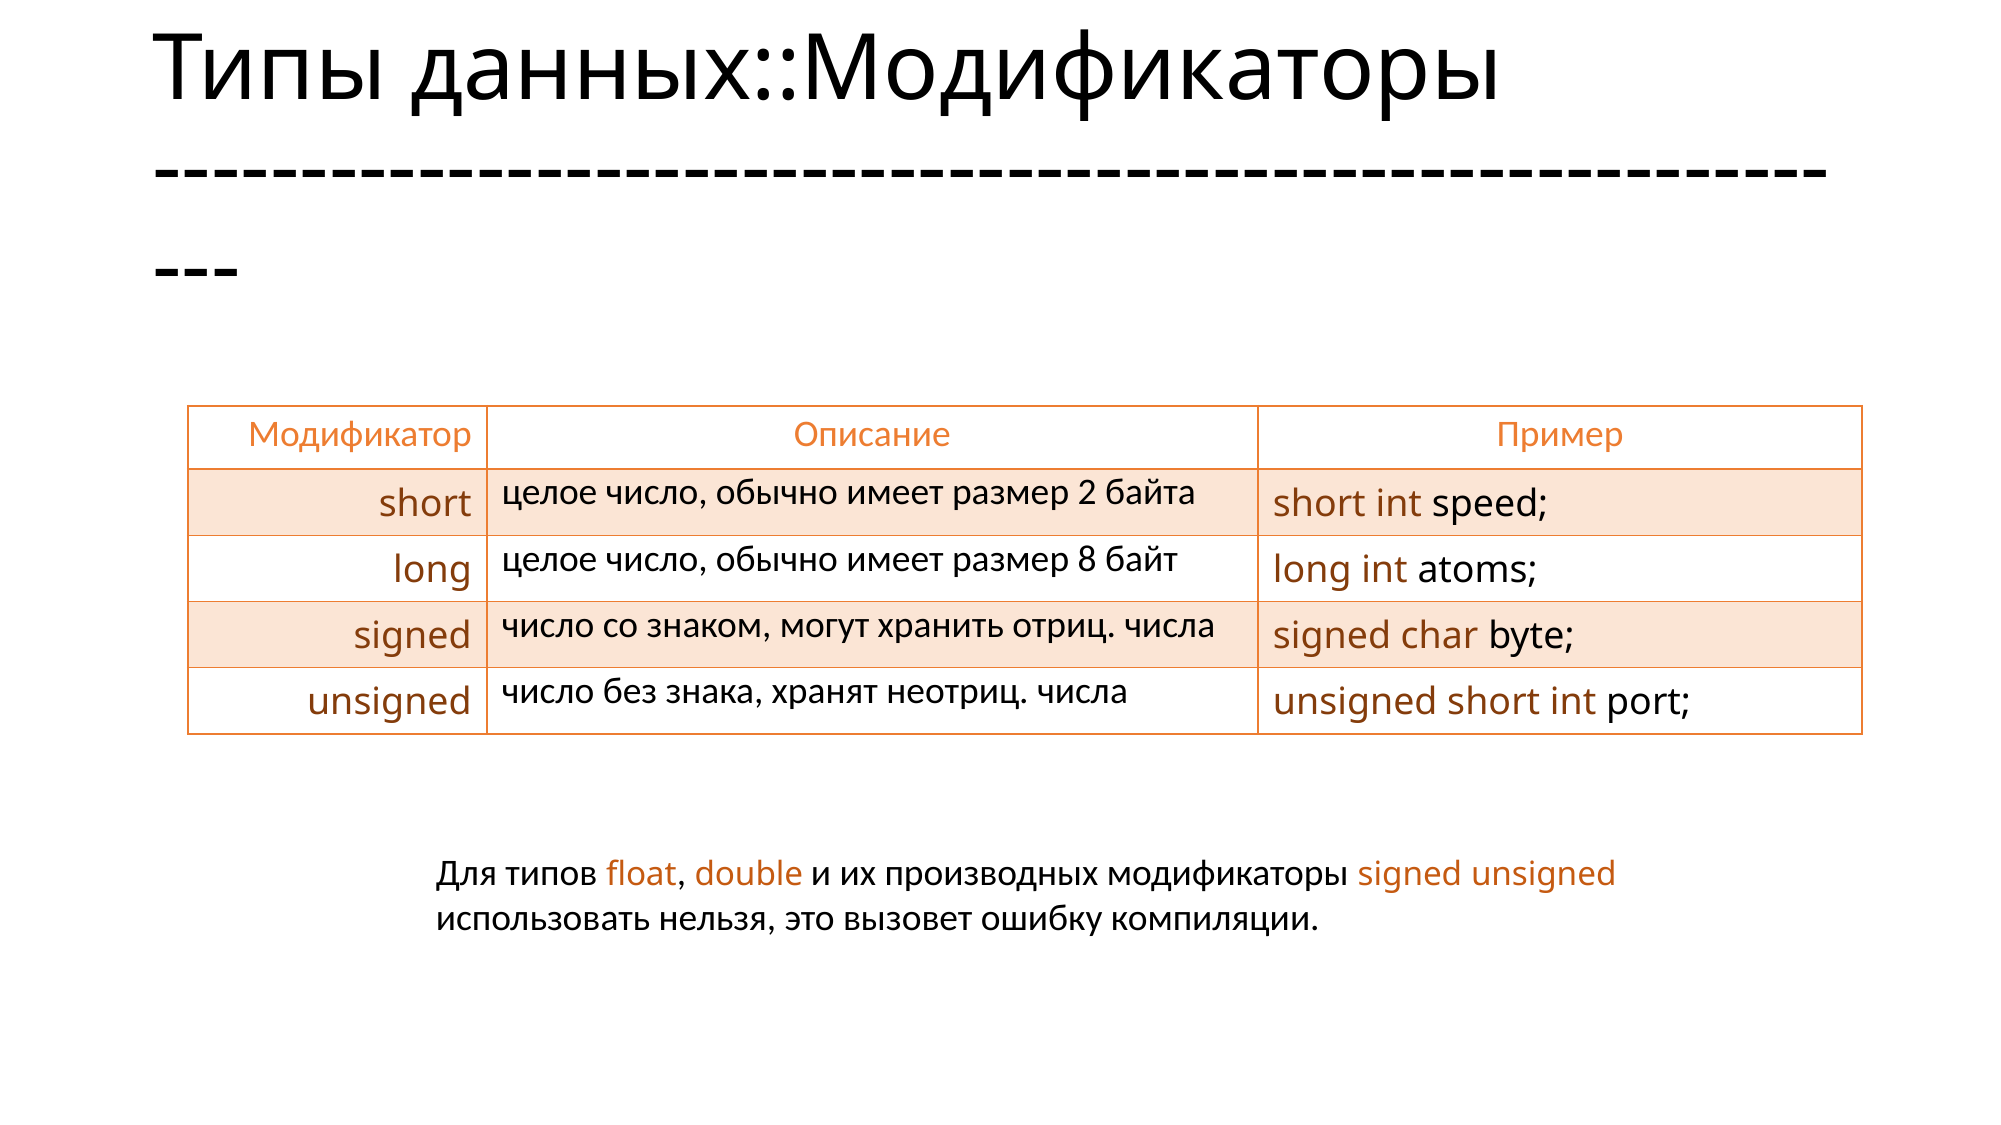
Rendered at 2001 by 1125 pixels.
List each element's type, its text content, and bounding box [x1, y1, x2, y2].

table_cell число без знака, хранят неотриц. числа [488, 668, 1257, 733]
table_cell целое число, обычно имеет размер 2 байта [488, 470, 1257, 535]
table_cell целое число, обычно имеет размер 8 байт [488, 536, 1257, 601]
table_cell long [189, 536, 486, 601]
table_cell unsigned short int port; [1259, 668, 1861, 733]
table_cell число со знаком, могут хранить отриц. числа [488, 602, 1257, 667]
table_cell long int atoms; [1259, 536, 1861, 601]
table_header Модификатор [189, 407, 486, 468]
text_box Для типов float, double и их производных модификаторы signed unsigned использовать нельзя, это вызовет ошибку компиляции. [421, 841, 1761, 946]
table_header Пример [1259, 407, 1861, 468]
table_cell signed [189, 602, 486, 667]
table_cell signed char byte; [1259, 602, 1861, 667]
table_header Описание [488, 407, 1257, 468]
table_cell short int speed; [1259, 470, 1861, 535]
table_cell unsigned [189, 668, 486, 733]
title Типы данных::Модификаторы ------------------------------------------------------------ [137, 59, 1863, 278]
table_cell short [189, 470, 486, 535]
